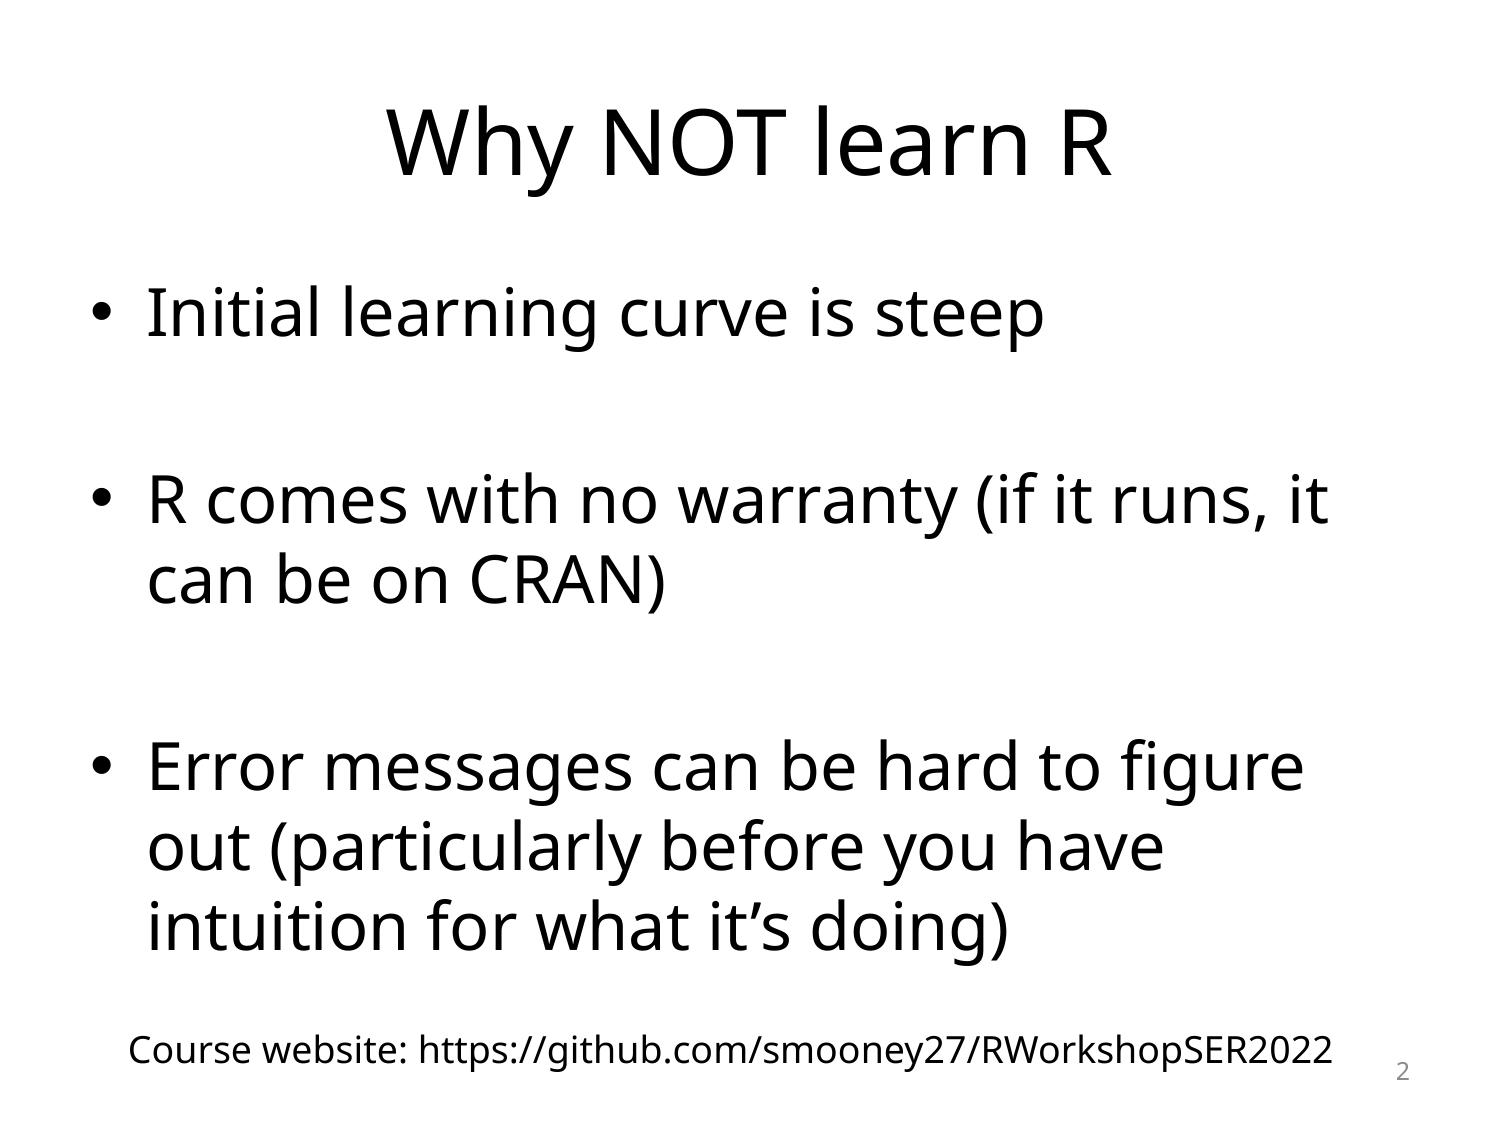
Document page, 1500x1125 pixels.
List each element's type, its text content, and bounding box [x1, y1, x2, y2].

text_box Course website: https://github.com/smooney27/RWorkshopSER2022 [75, 1018, 1388, 1079]
list Initial learning curve is steep R comes with no warranty (if it runs, it can be on CRAN) Error messages can be hard to figure out (particularly before you have intuition for what it’s doing) [75, 262, 1425, 1005]
slide_number 2 [1074, 1042, 1425, 1103]
title Why NOT learn R [75, 45, 1425, 233]
